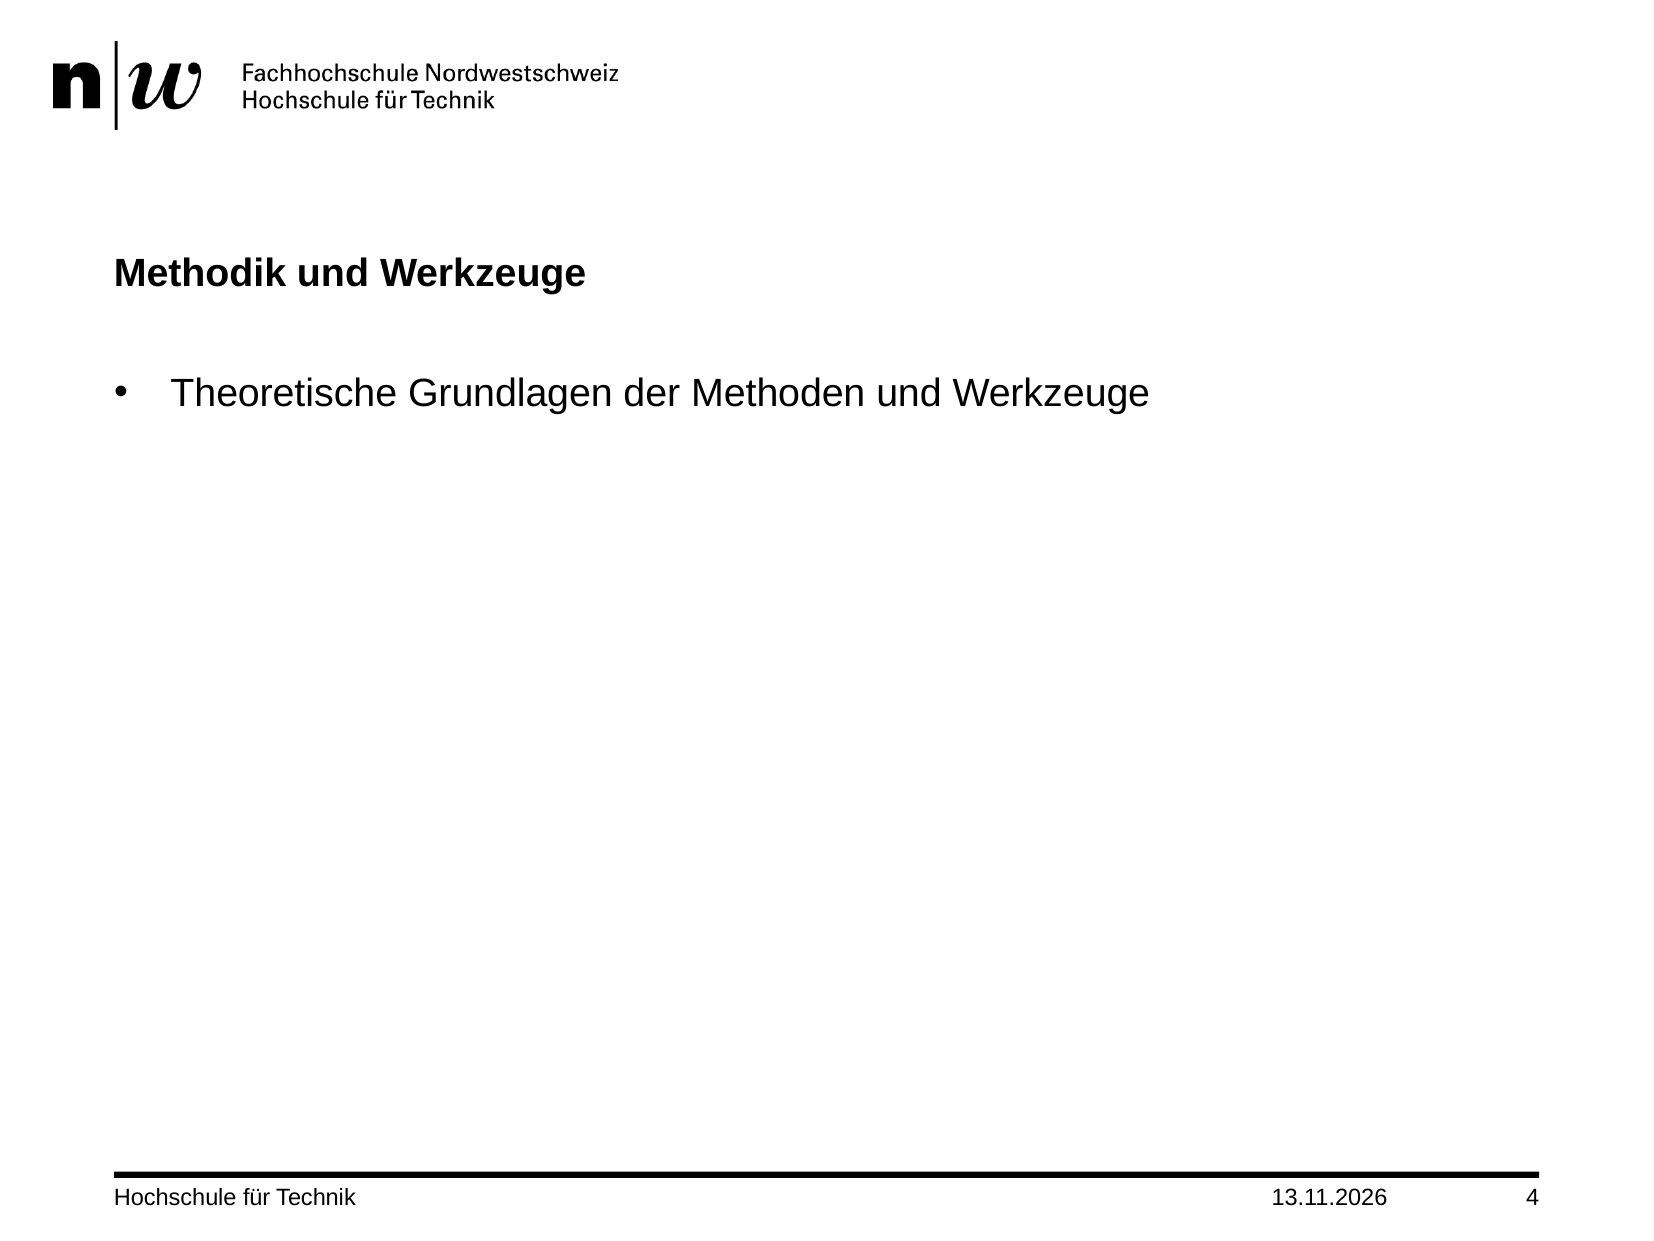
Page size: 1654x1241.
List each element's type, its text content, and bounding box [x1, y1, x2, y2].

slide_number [1272, 1180, 1405, 1211]
slide_number 4 [1405, 1180, 1539, 1211]
list Theoretische Grundlagen der Methoden und Werkzeuge [114, 360, 1540, 1093]
footer Hochschule für Technik [113, 1180, 1272, 1211]
title Methodik und Werkzeuge [113, 247, 1539, 307]
picture [53, 41, 618, 130]
